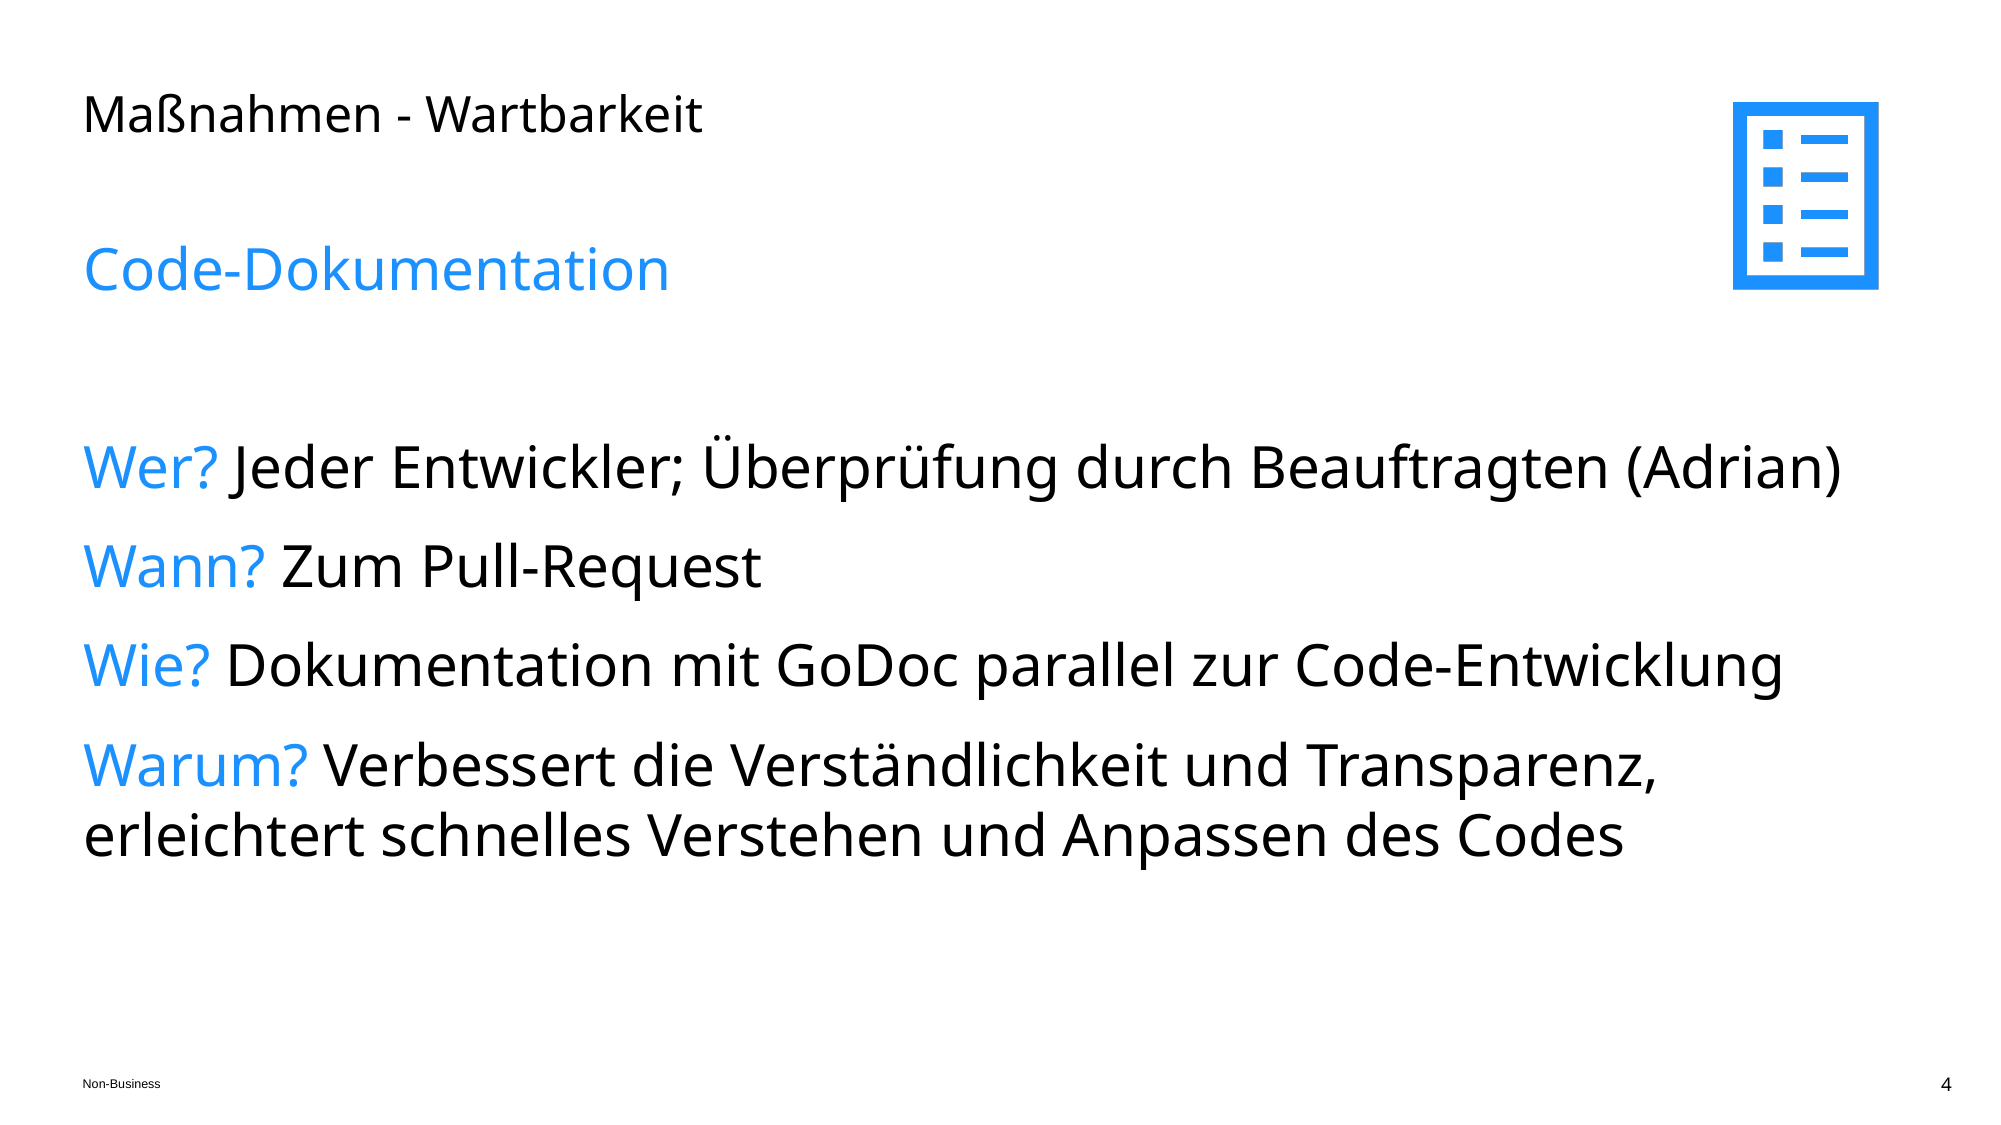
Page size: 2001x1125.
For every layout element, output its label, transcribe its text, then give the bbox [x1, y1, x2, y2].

text_box Code-Dokumentation Wer? Jeder Entwickler; Überprüfung durch Beauftragten (Adrian) Wann? Zum Pull-Request Wie? Dokumentation mit GoDoc parallel zur Code-Entwicklung Warum? Verbessert die Verständlichkeit und Transparenz, erleichtert schnelles Verstehen und Anpassen des Codes [68, 224, 1862, 875]
title Maßnahmen - Wartbarkeit [82, 82, 1696, 144]
picture [1692, 83, 1918, 309]
